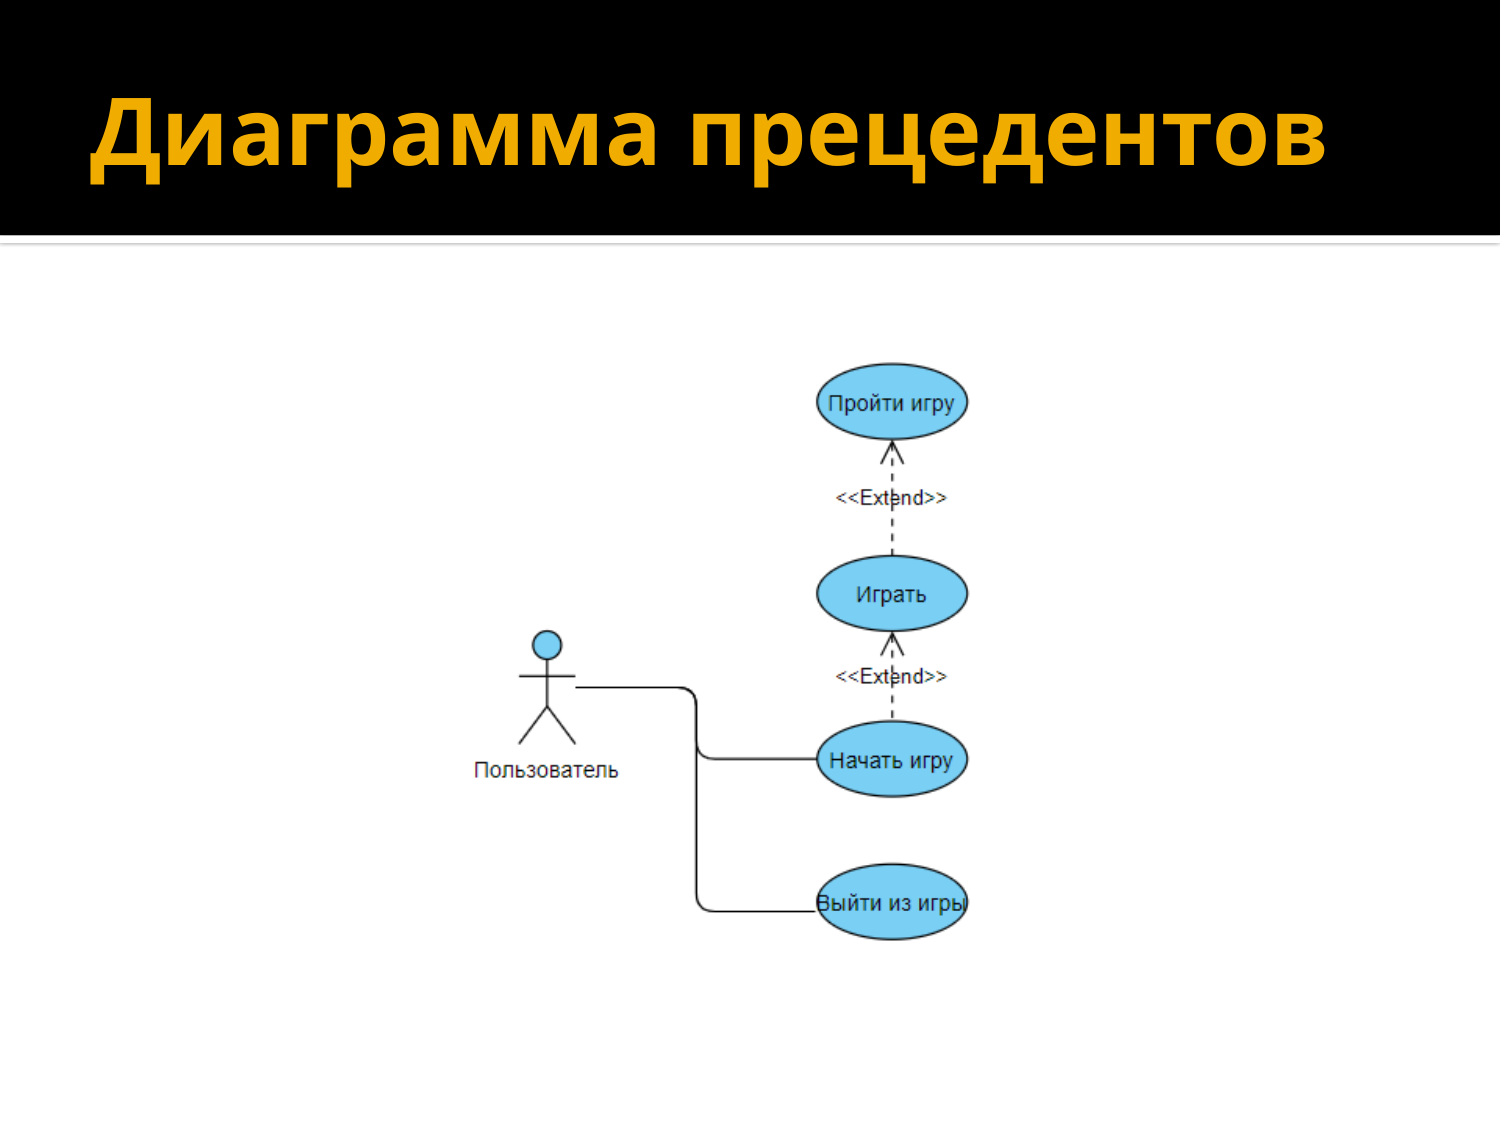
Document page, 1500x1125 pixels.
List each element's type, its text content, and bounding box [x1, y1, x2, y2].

title Диаграмма прецедентов [75, 25, 1425, 231]
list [445, 325, 1054, 1016]
